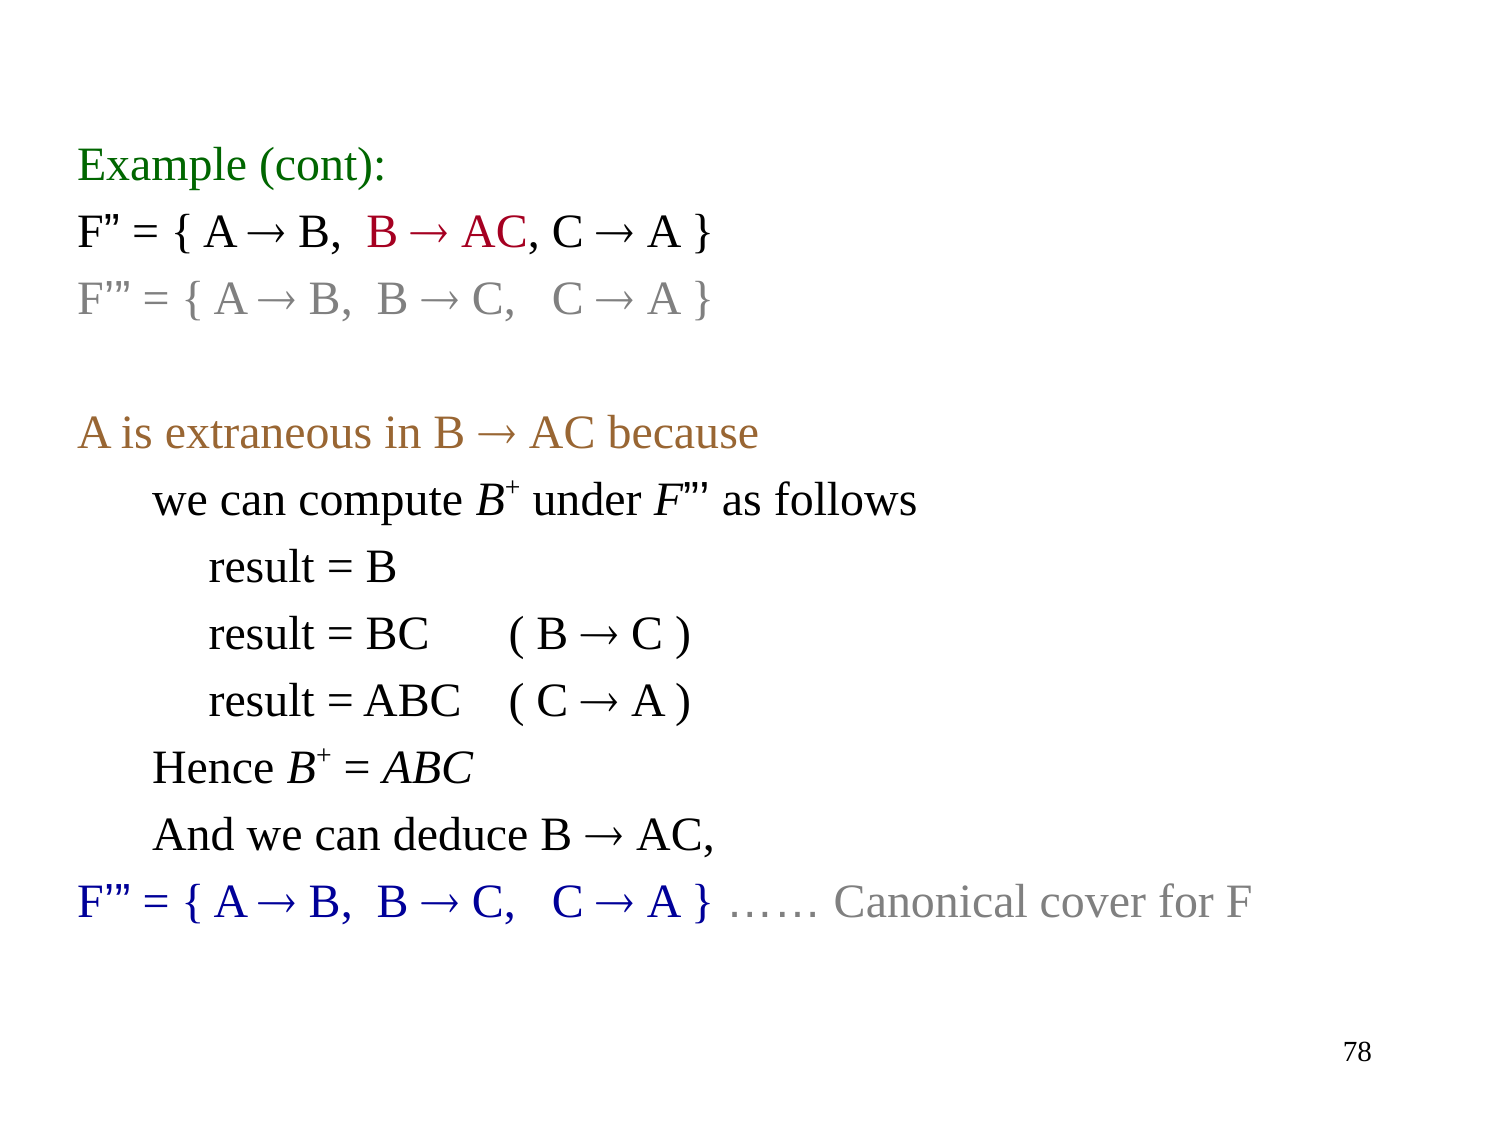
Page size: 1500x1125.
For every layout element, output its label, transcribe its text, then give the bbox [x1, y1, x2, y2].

slide_number 78 [1074, 1025, 1388, 1101]
text_box Example (cont): F” = { A  B, B  AC, C  A } F’” = { A  B, B  C, C  A } A is extraneous in B  AC because we can compute B+ under F”’ as follows result = B result = BC ( B  C ) result = ABC ( C  A ) Hence B+ = ABC And we can deduce B  AC, F’” = { A  B, B  C, C  A } …… Canonical cover for F [62, 124, 1413, 1025]
